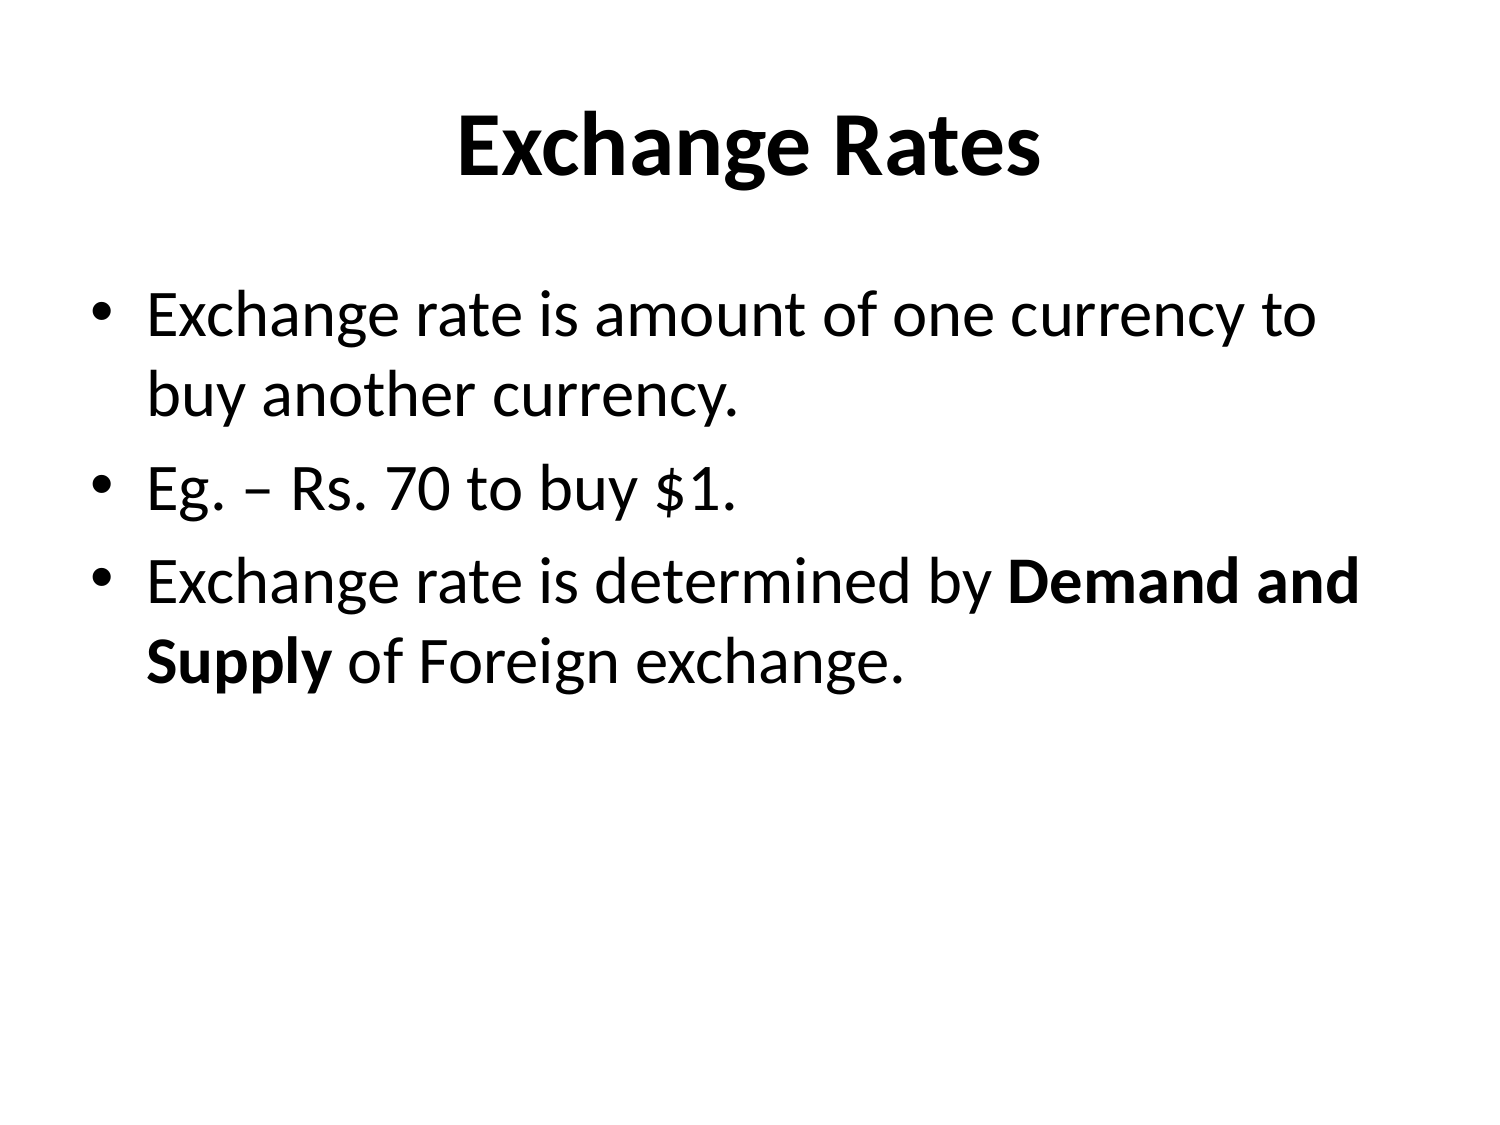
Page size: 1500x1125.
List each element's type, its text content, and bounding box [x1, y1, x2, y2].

list Exchange rate is amount of one currency to buy another currency. Eg. – Rs. 70 to buy $1. Exchange rate is determined by Demand and Supply of Foreign exchange. [75, 262, 1425, 1005]
title Exchange Rates [75, 45, 1425, 233]
